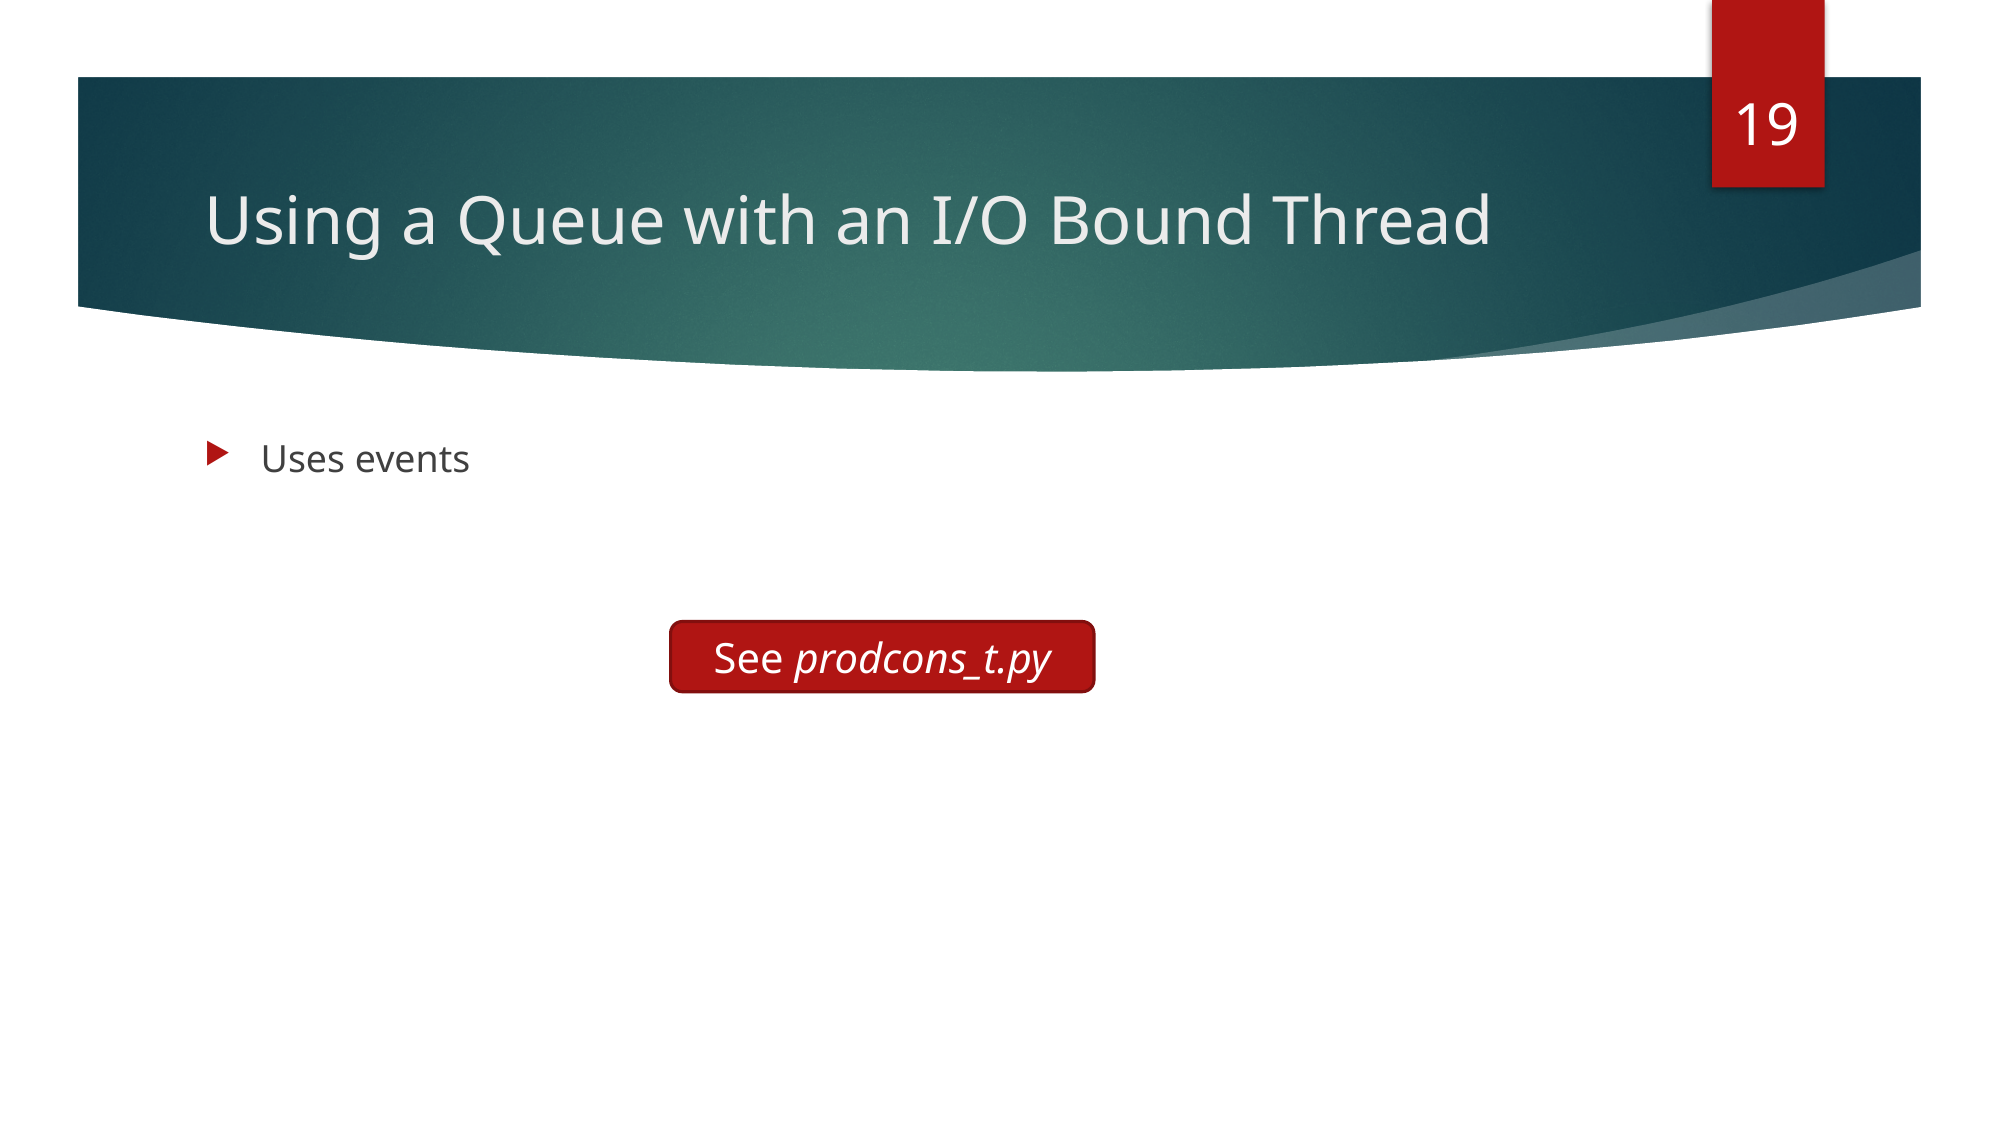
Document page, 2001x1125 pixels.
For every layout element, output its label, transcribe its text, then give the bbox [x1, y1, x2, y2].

list Uses events [189, 427, 1638, 988]
title Using a Queue with an I/O Bound Thread [189, 159, 1638, 276]
slide_number 19 [1698, 48, 1836, 175]
text_box See prodcons_t.py [669, 619, 1096, 694]
